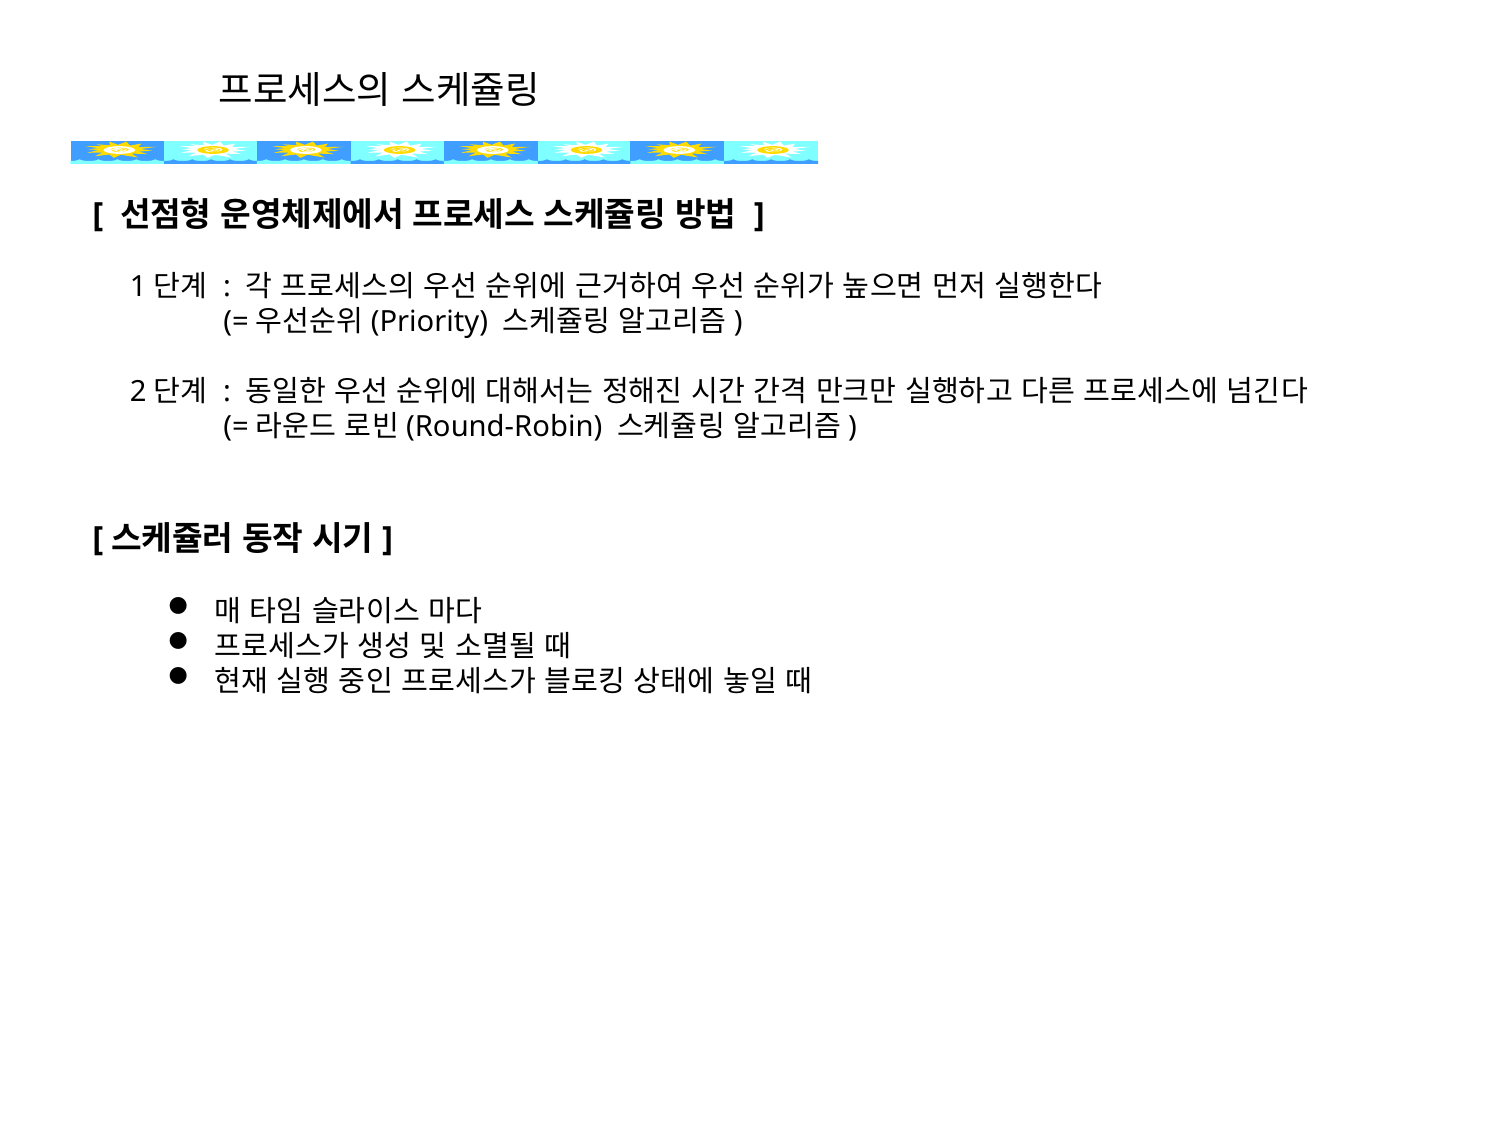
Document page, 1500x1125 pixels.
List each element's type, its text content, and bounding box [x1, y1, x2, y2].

text_box 프로세스의 스케쥴링 [204, 58, 556, 119]
picture [70, 140, 819, 165]
text_box [ 선점형 운영체제에서 프로세스 스케쥴링 방법 ] 1단계 : 각 프로세스의 우선 순위에 근거하여 우선 순위가 높으면 먼저 실행한다 (=우선순위(Priority) 스케쥴링 알고리즘) 2단계 : 동일한 우선 순위에 대해서는 정해진 시간 간격 만크만 실행하고 다른 프로세스에 넘긴다 (=라운드 로빈(Round-Robin) 스케쥴링 알고리즘) [스케쥴러 동작 시기] 매 타임 슬라이스 마다 프로세스가 생성 및 소멸될 때 현재 실행 중인 프로세스가 블로킹 상태에 놓일 때 [77, 185, 1323, 705]
